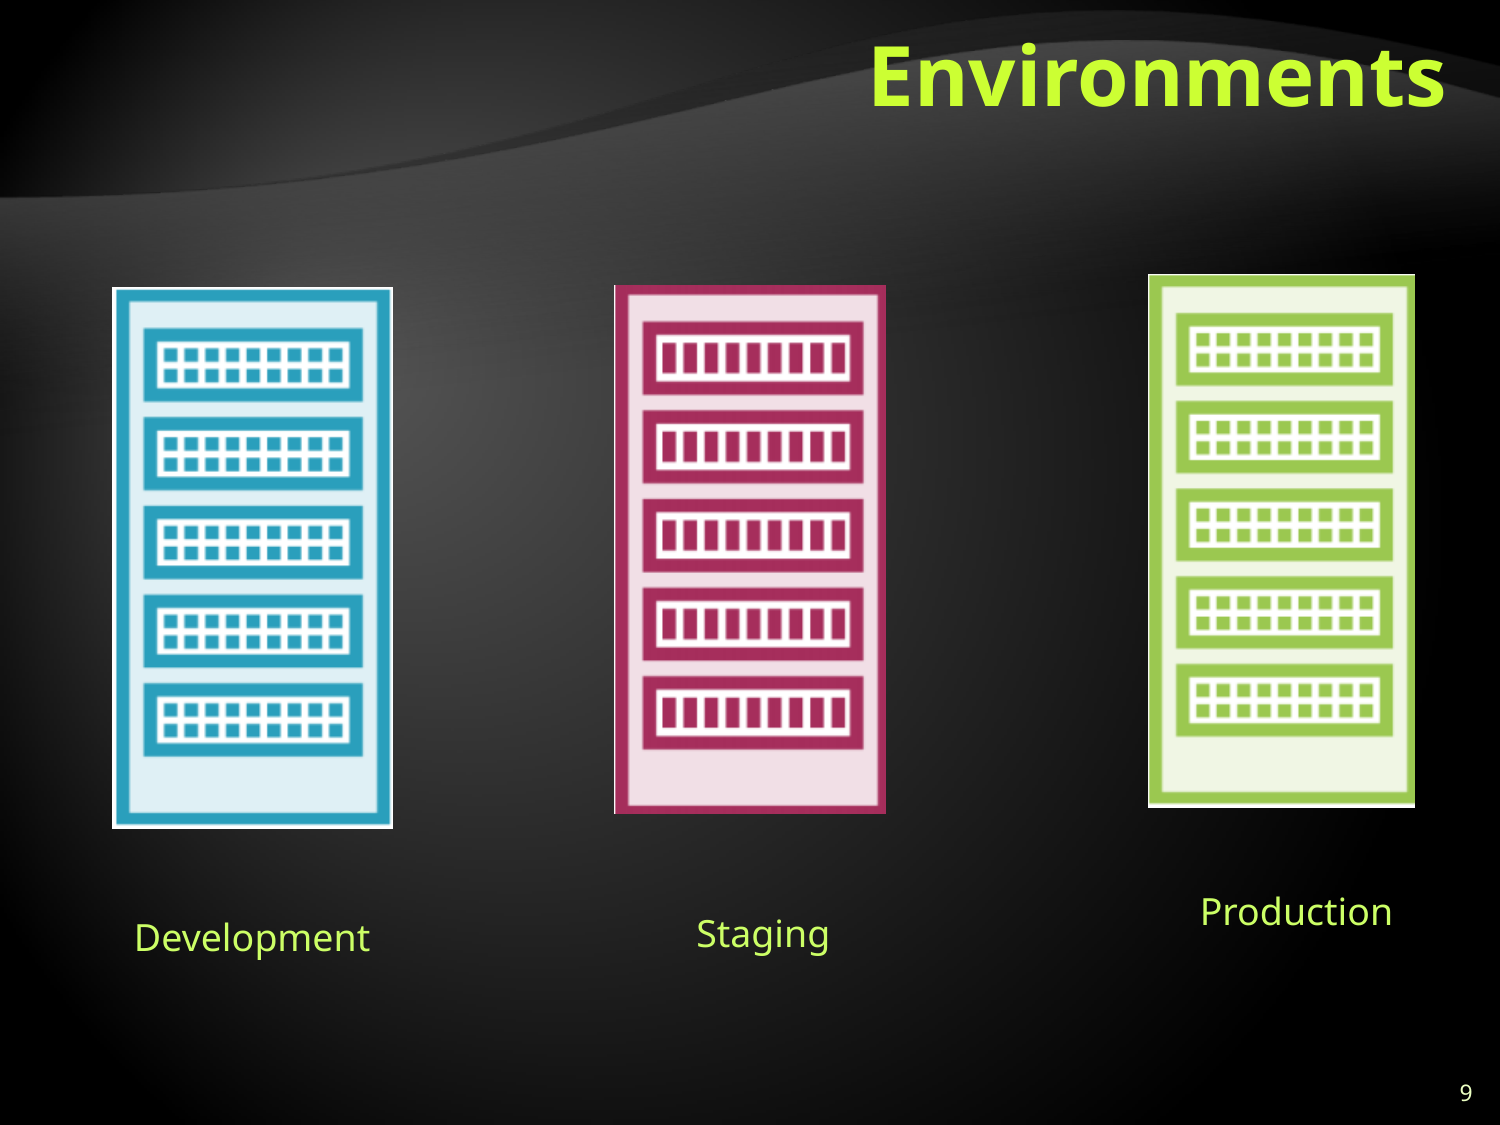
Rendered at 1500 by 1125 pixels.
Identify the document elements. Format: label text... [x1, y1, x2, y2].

text_box Staging [679, 901, 848, 965]
picture [0, 0, 1500, 1125]
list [112, 287, 393, 829]
text_box Development [117, 905, 388, 969]
title Environments [300, 12, 1463, 150]
text_box Production [1183, 879, 1411, 943]
slide_number 9 [1412, 1074, 1488, 1113]
